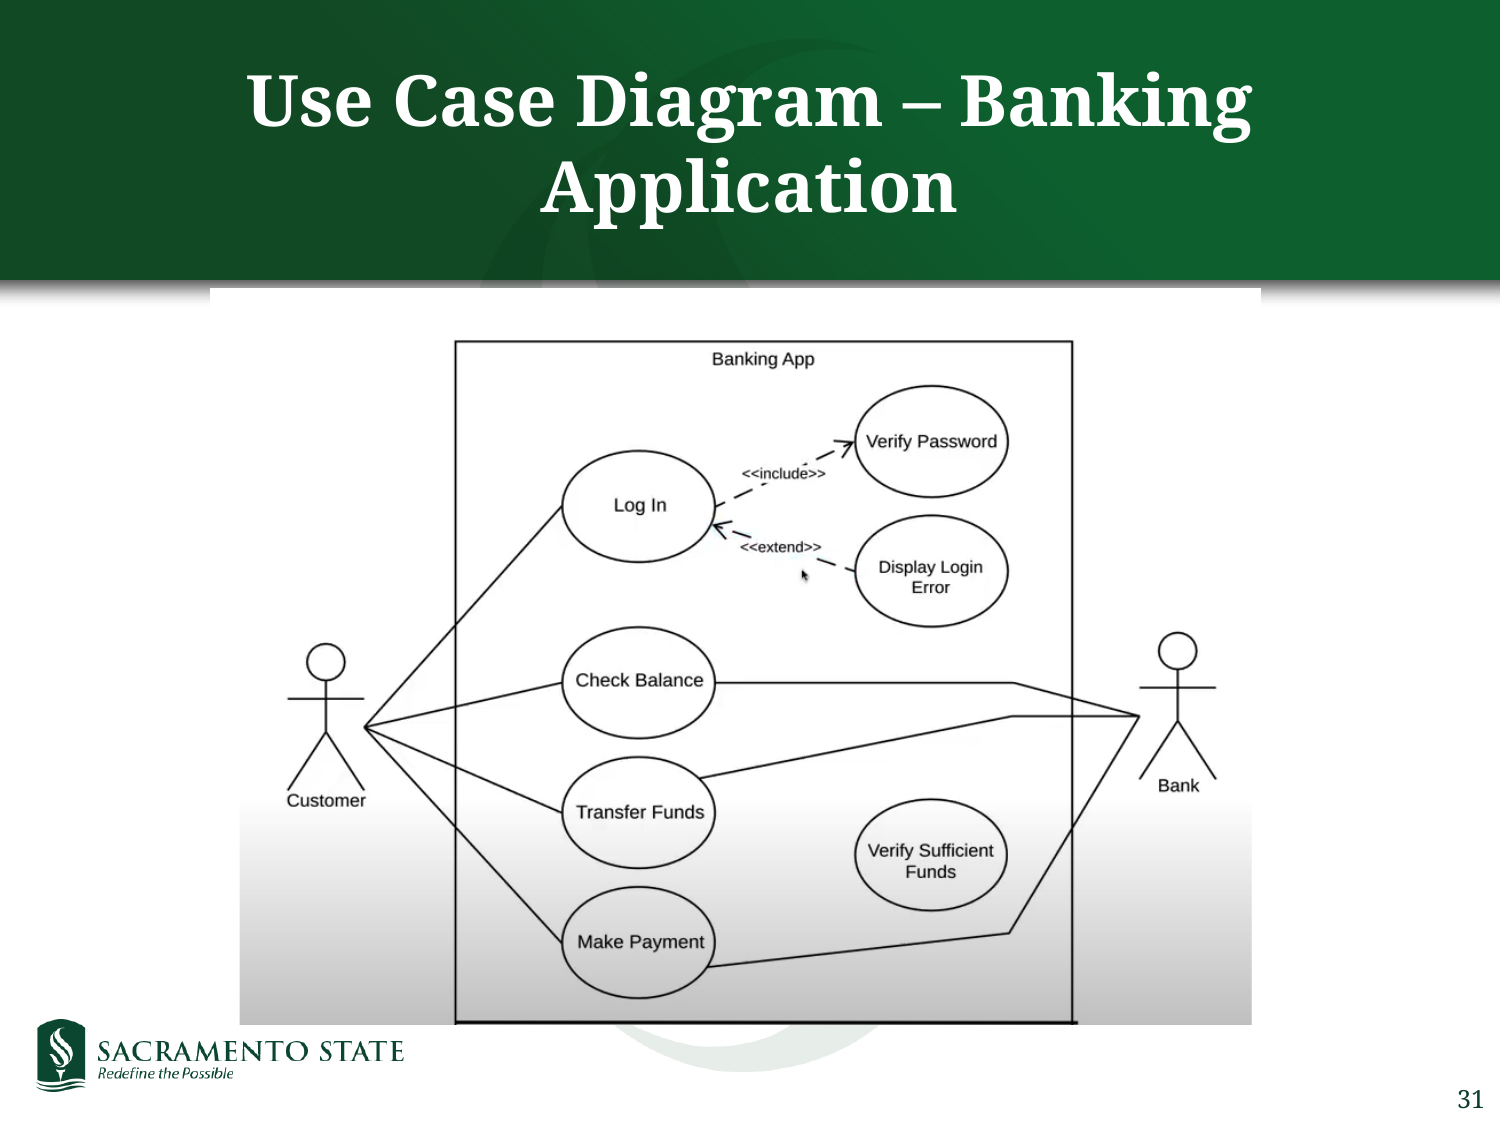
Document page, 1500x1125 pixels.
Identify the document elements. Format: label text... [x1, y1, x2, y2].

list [210, 287, 1261, 1026]
text_box 31 [1149, 1049, 1500, 1125]
title Use Case Diagram – Banking Application [75, 45, 1425, 233]
picture [0, 0, 1500, 1125]
